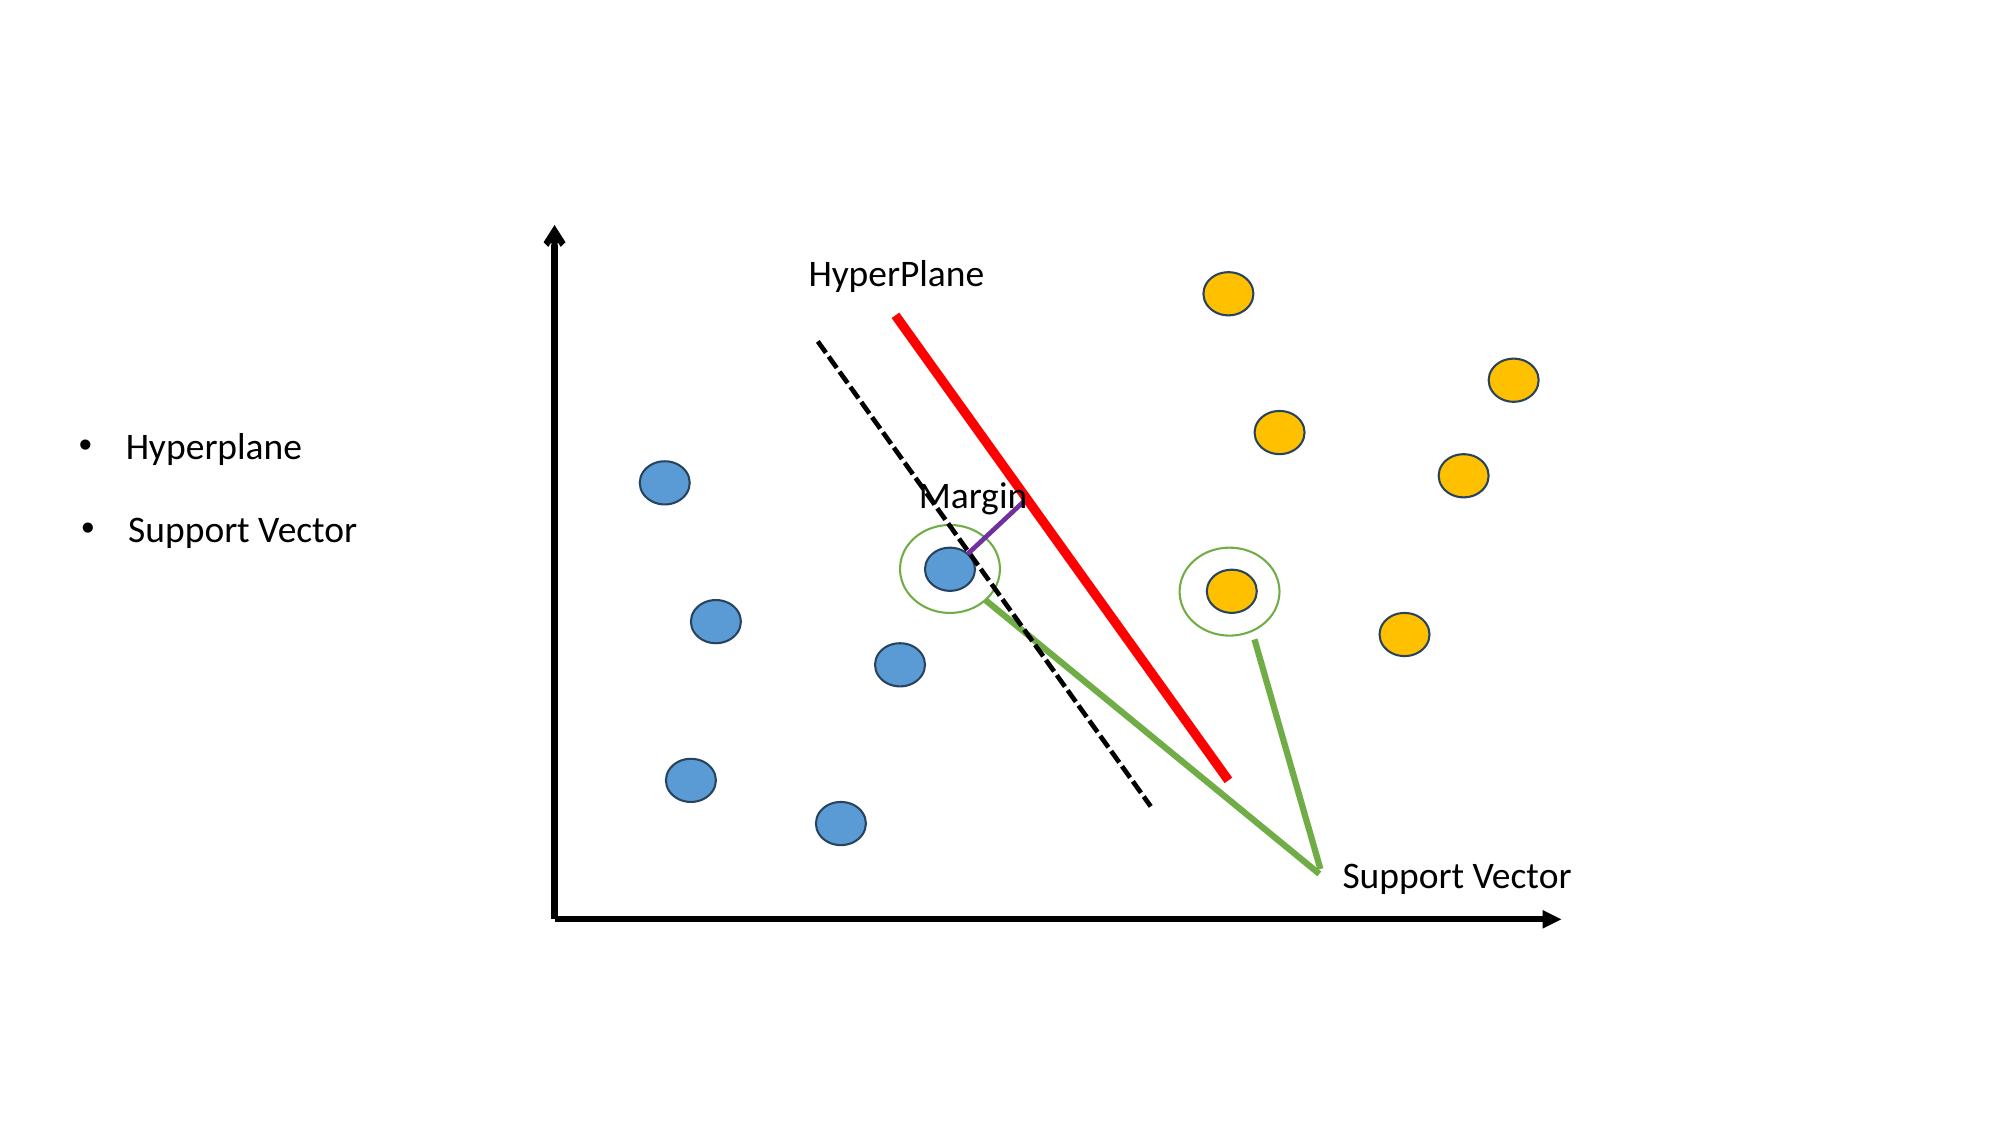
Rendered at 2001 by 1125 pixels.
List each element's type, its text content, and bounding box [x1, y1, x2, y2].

text_box [689, 599, 742, 645]
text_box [895, 315, 1229, 599]
text_box Hyperplane [64, 415, 421, 475]
text_box Support Vector [1327, 843, 1823, 904]
text_box HyperPlane [793, 241, 1050, 301]
text_box [1378, 611, 1431, 658]
text_box [1437, 453, 1490, 499]
text_box [1229, 568, 1258, 599]
text_box [1487, 357, 1540, 403]
text_box [1229, 546, 1281, 599]
text_box [1202, 271, 1255, 317]
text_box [817, 341, 1151, 807]
text_box [664, 757, 717, 804]
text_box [1254, 639, 1321, 870]
text_box Support Vector [66, 497, 423, 558]
text_box [814, 807, 867, 847]
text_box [967, 500, 1025, 554]
text_box [638, 460, 691, 506]
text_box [985, 599, 1320, 874]
text_box [1253, 409, 1306, 456]
